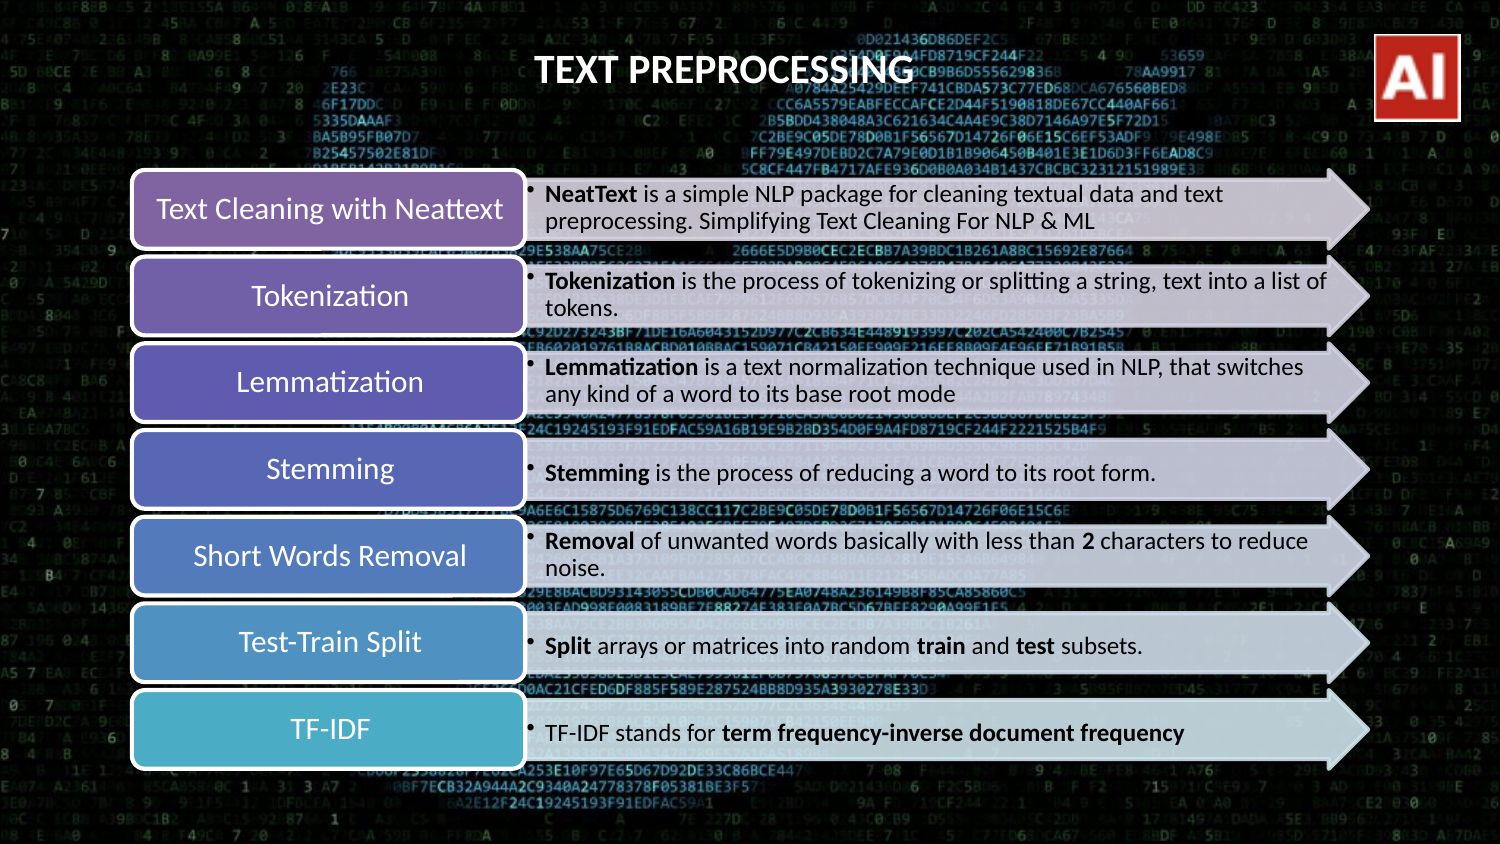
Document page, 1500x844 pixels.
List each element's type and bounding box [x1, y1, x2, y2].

picture [0, 0, 1500, 844]
text_box [105, 169, 1395, 770]
